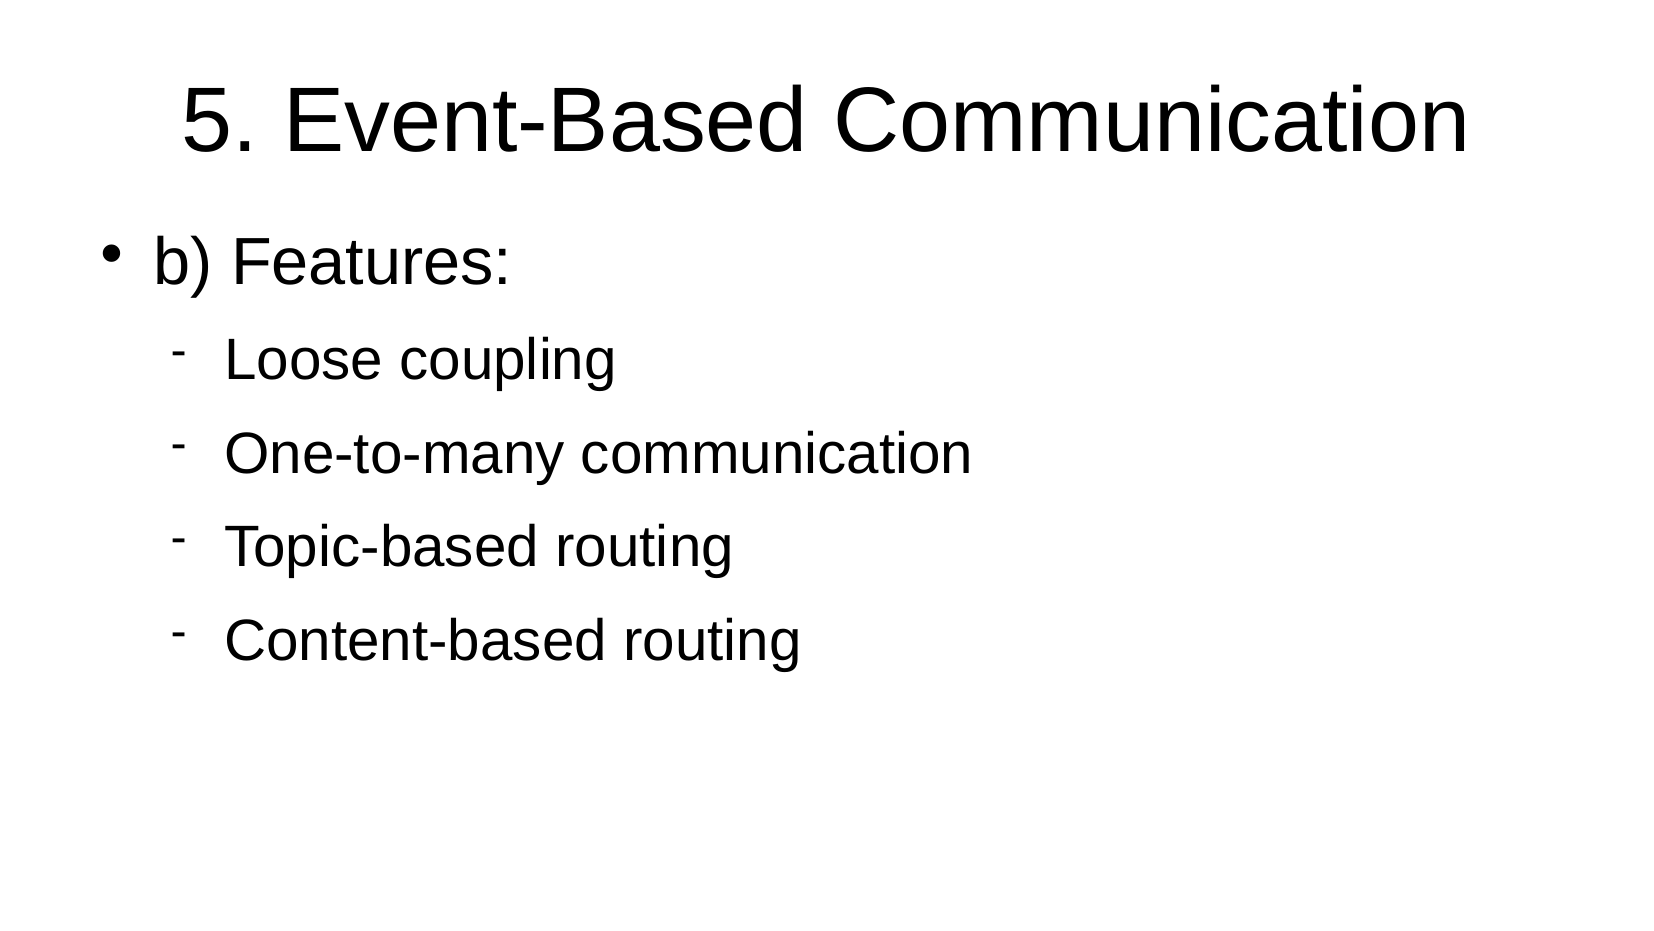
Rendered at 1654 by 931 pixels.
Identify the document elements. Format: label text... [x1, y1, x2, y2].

text_box b) Features: Loose coupling One-to-many communication Topic-based routing Content-based routing [82, 217, 1571, 757]
text_box 5. Event-Based Communication [82, 59, 1571, 170]
